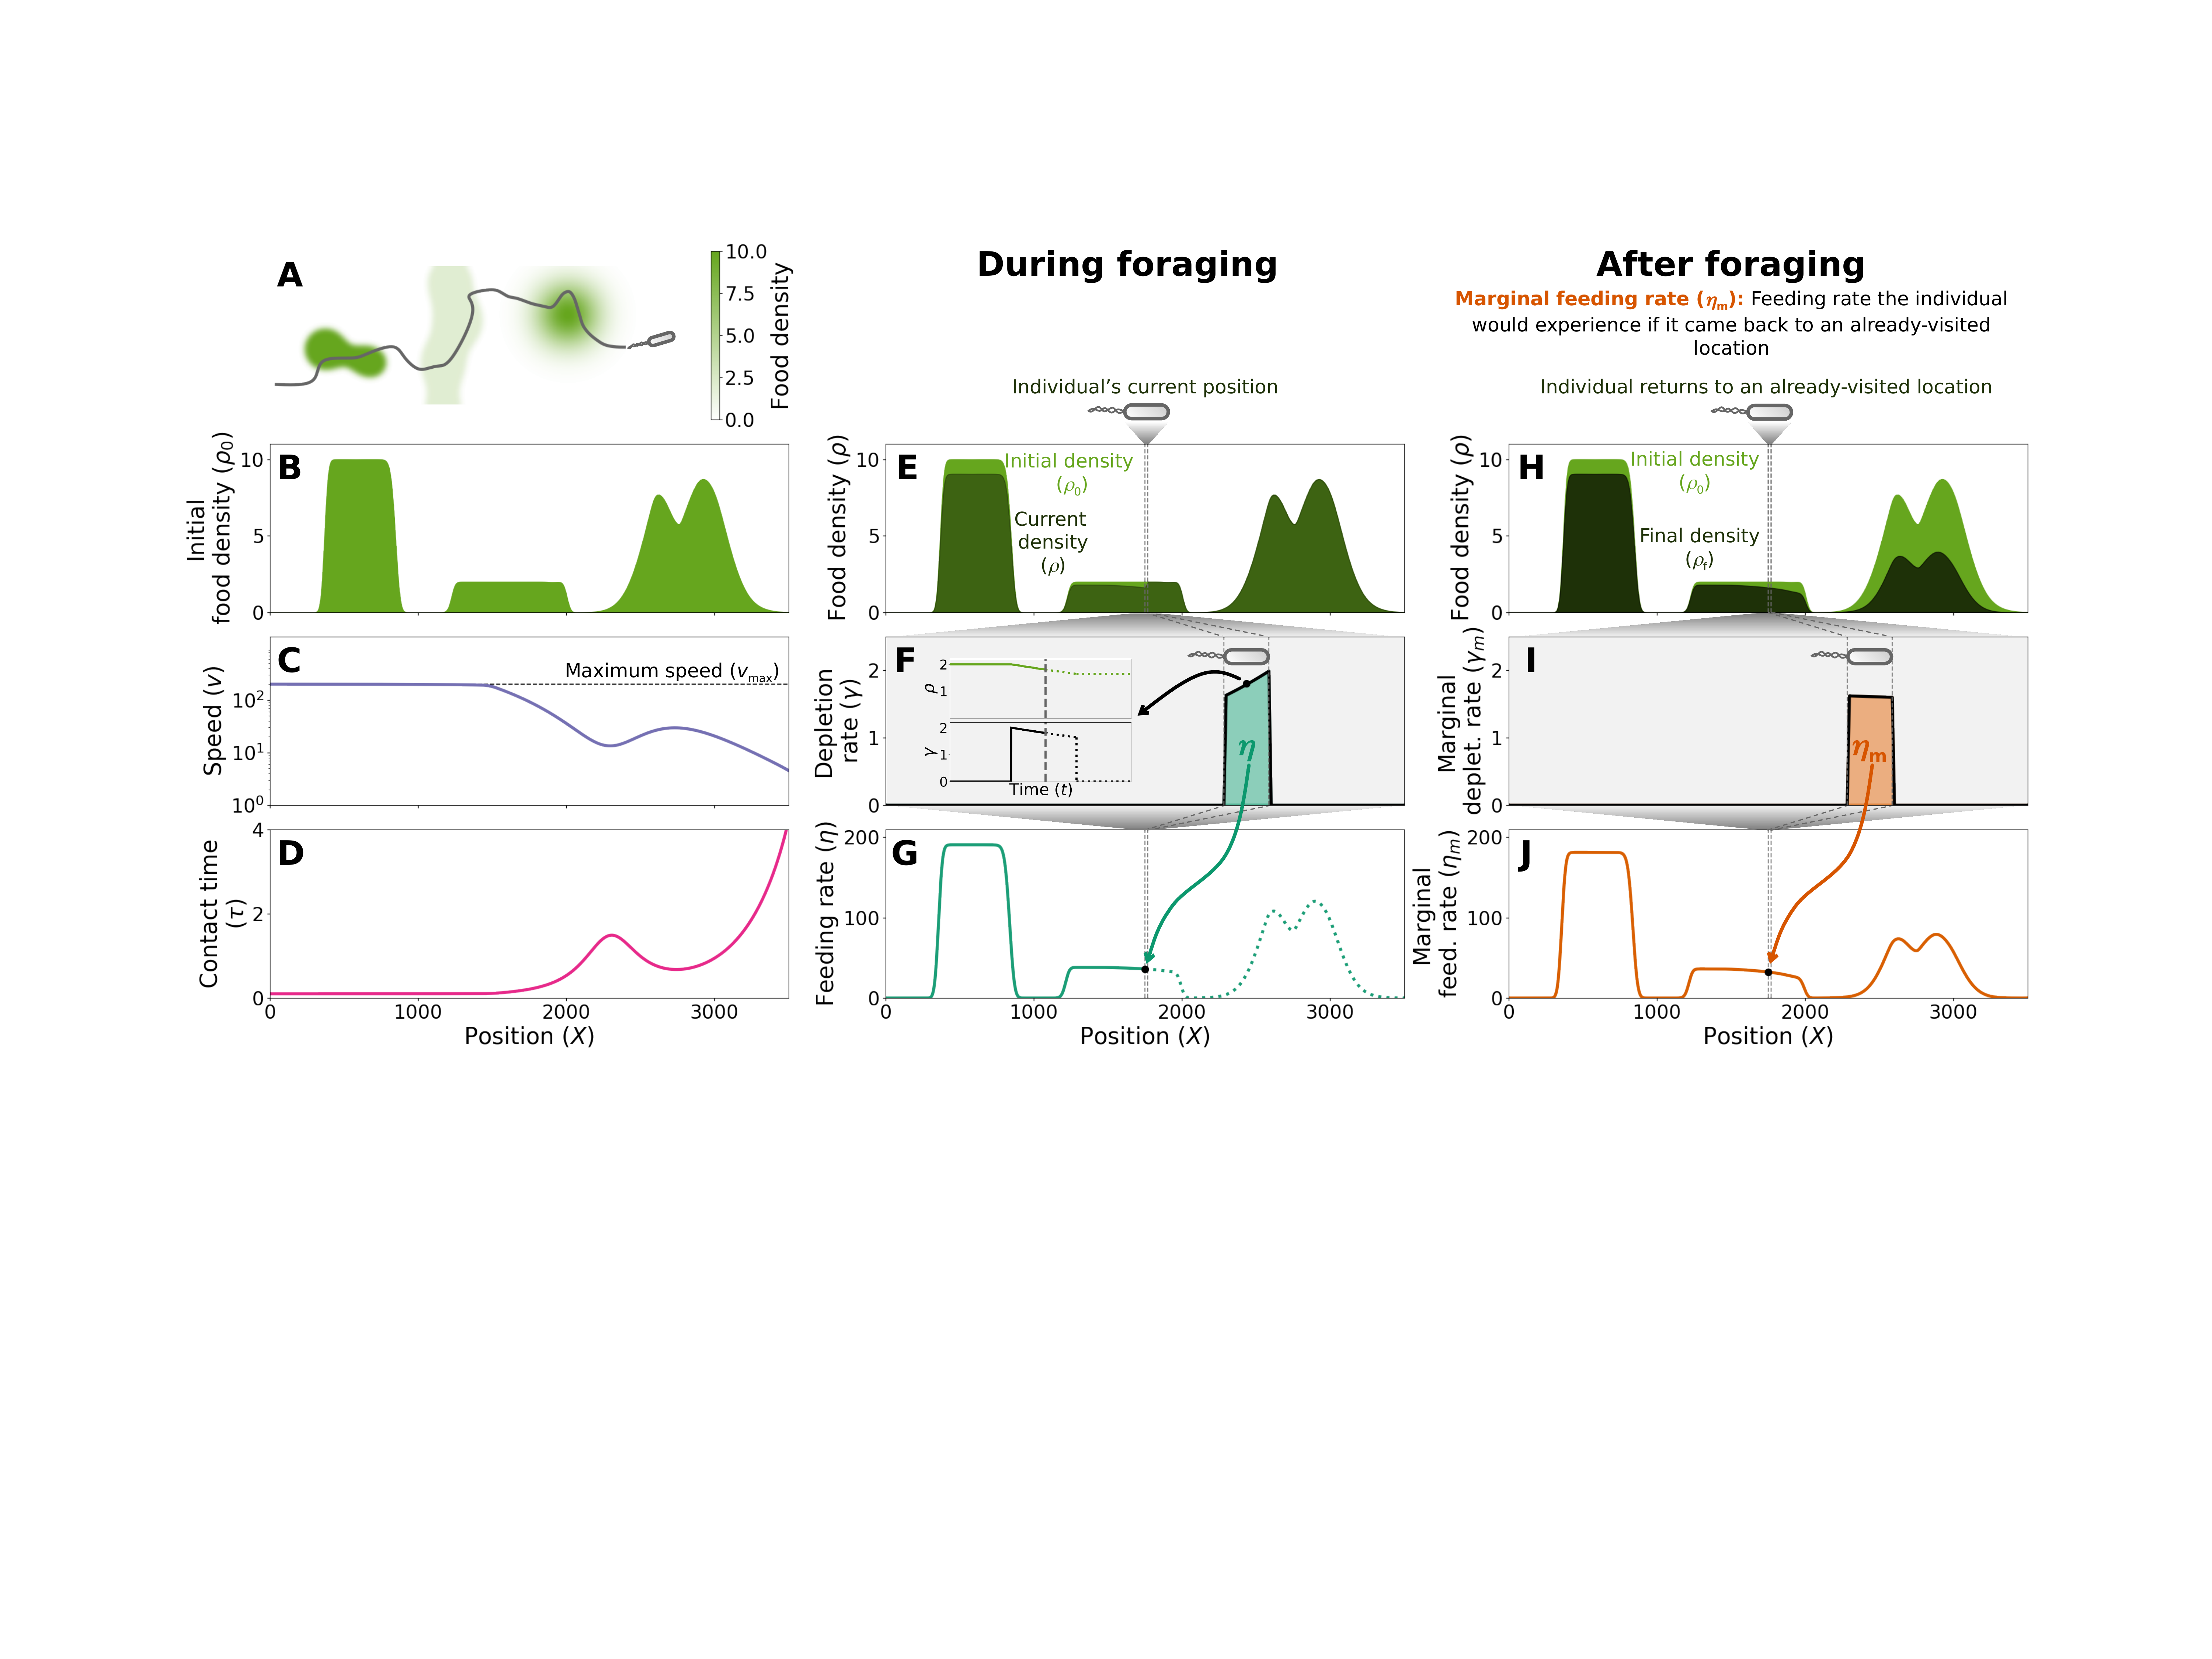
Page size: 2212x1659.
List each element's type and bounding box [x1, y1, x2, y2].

text_box [166, 239, 2097, 1049]
